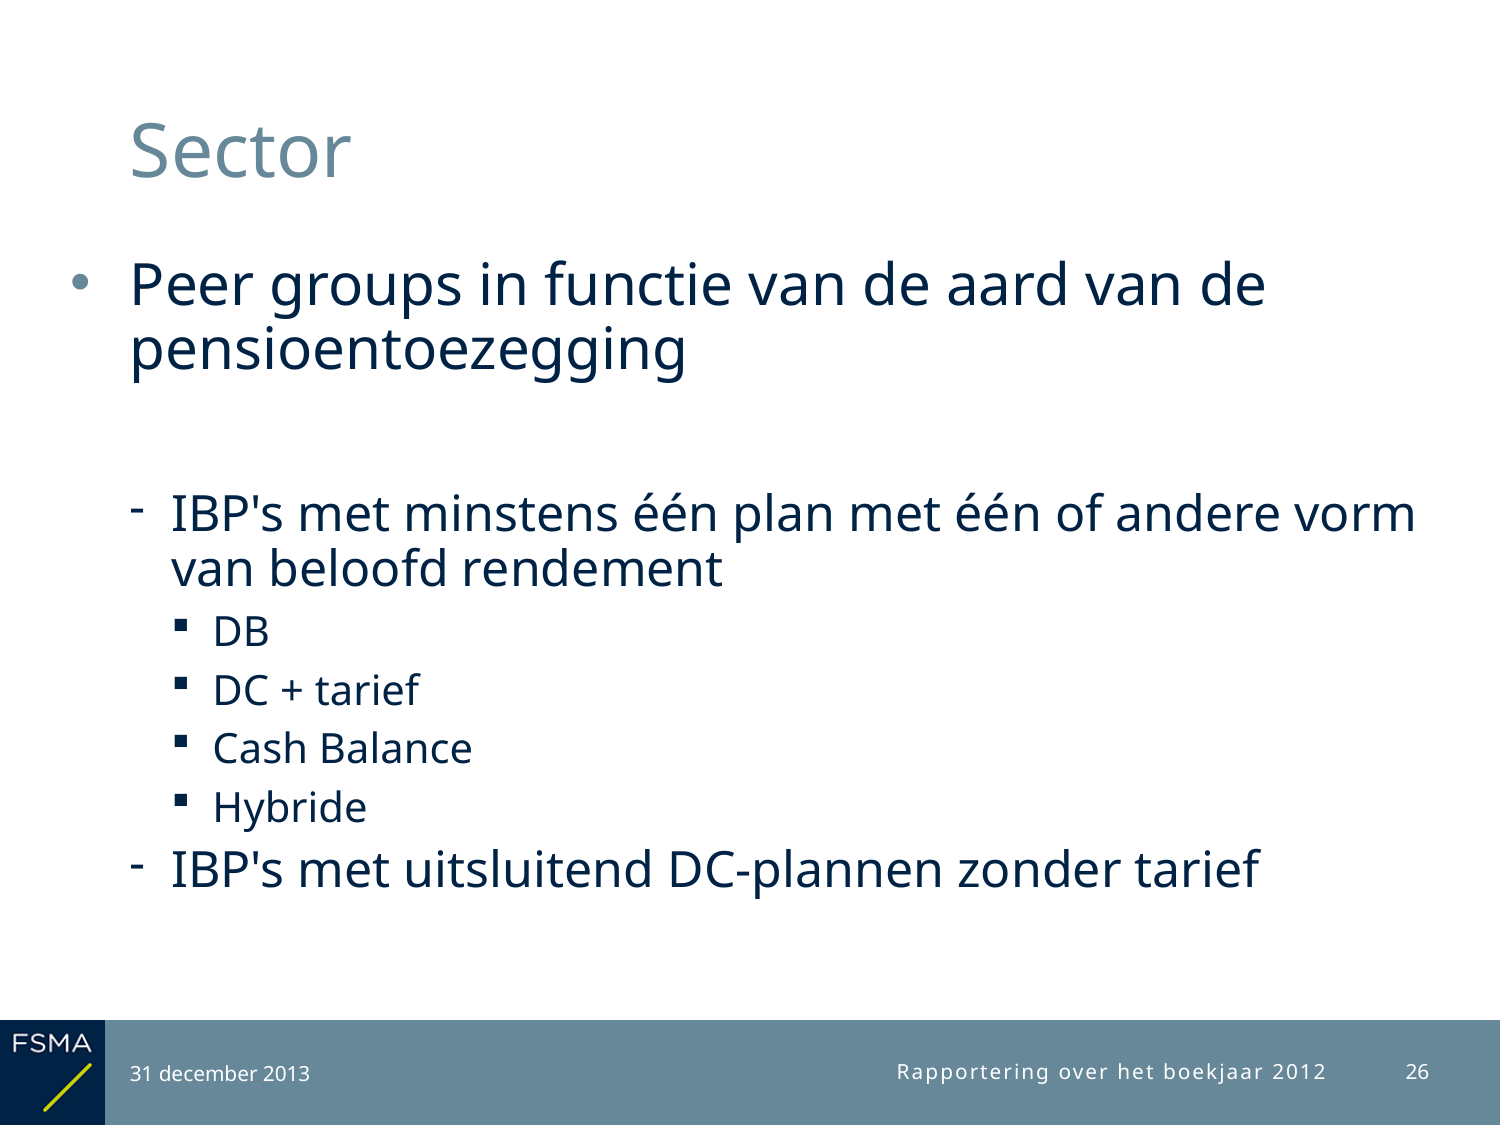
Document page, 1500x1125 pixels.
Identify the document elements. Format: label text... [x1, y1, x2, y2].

slide_number 26 [1355, 1020, 1430, 1125]
title Sector [129, 30, 1425, 193]
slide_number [129, 1020, 395, 1125]
picture [0, 1020, 105, 1125]
footer Rapportering over het boekjaar 2012 [395, 1020, 1326, 1125]
list Peer groups in functie van de aard van de pensioentoezegging IBP's met minstens één plan met één of andere vorm van beloofd rendement DB DC + tarief Cash Balance Hybride IBP's met uitsluitend DC-plannen zonder tarief [70, 252, 1425, 947]
